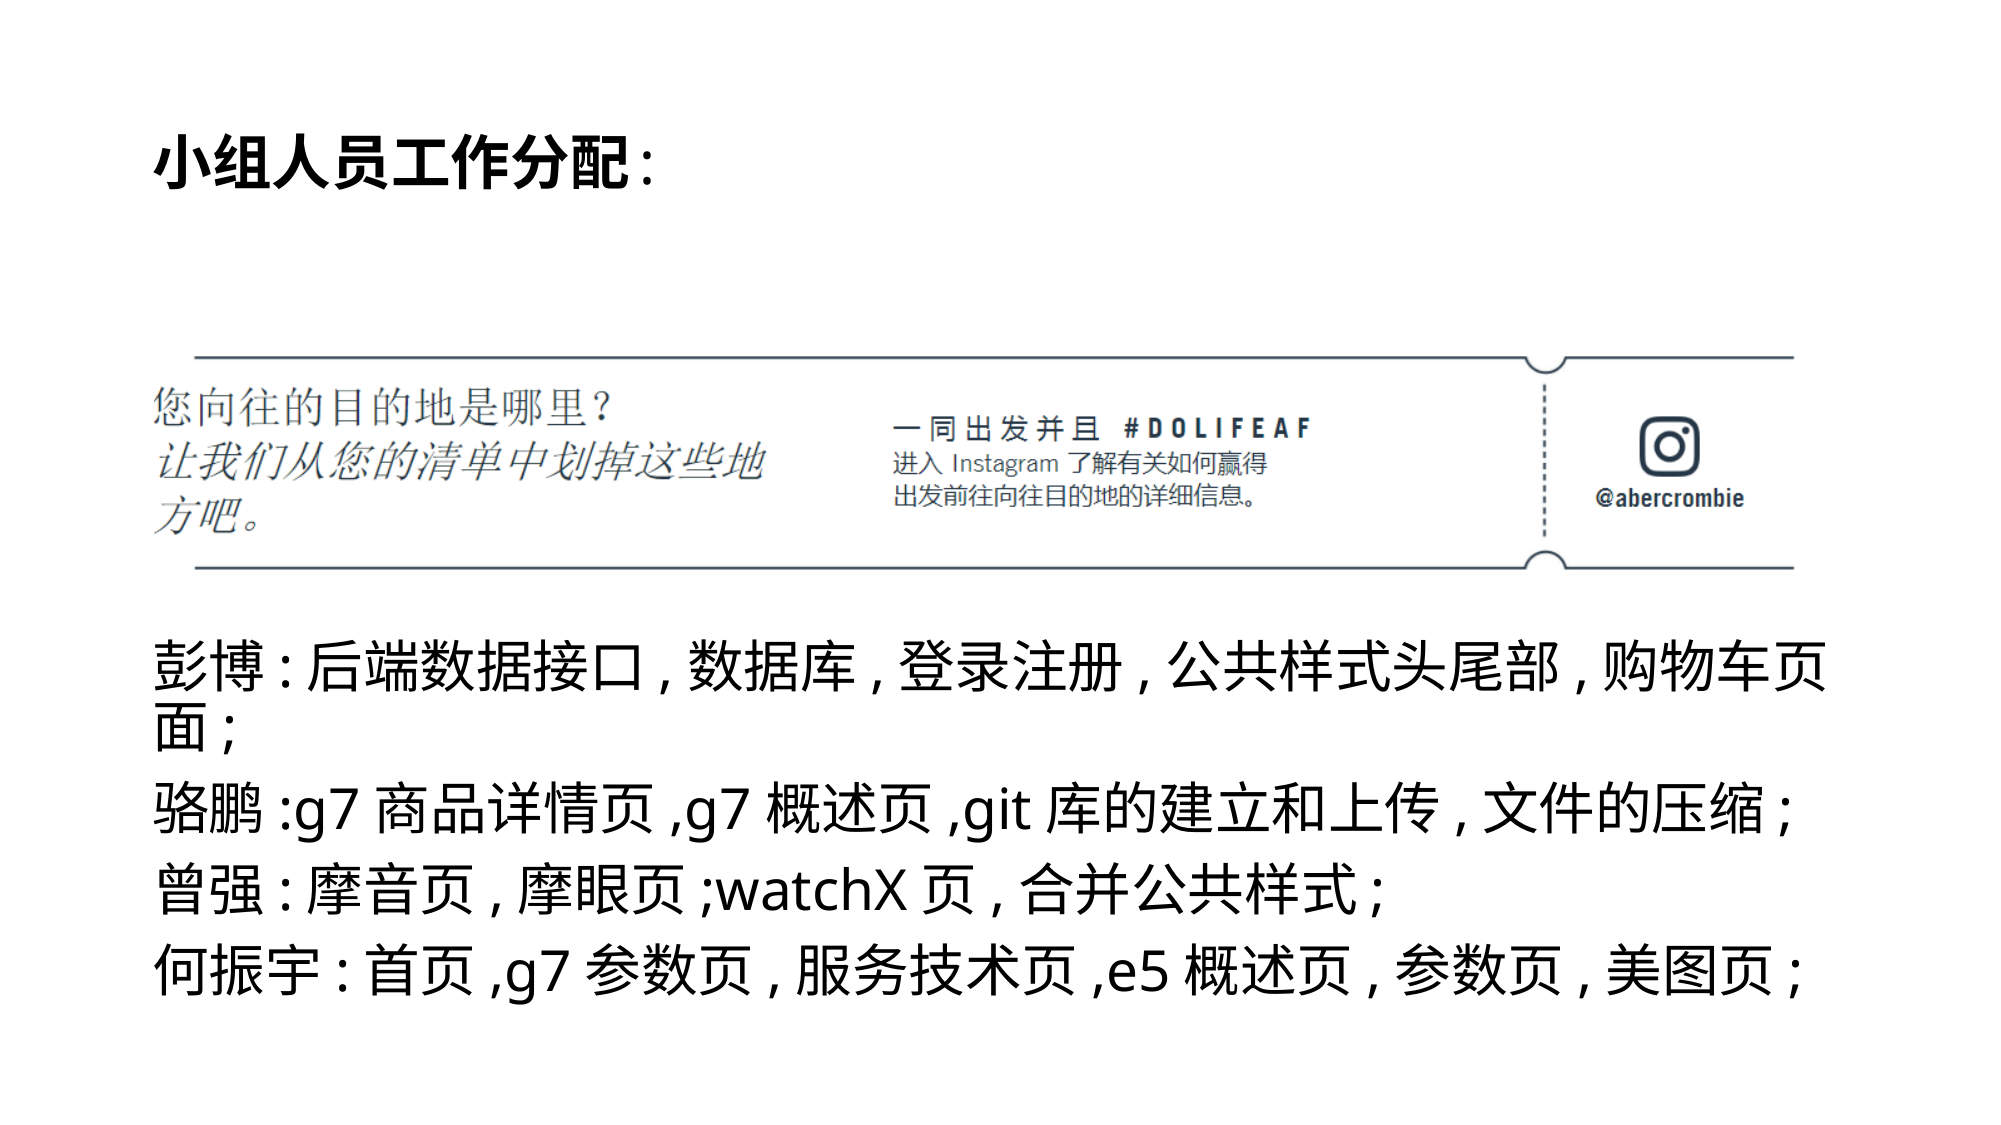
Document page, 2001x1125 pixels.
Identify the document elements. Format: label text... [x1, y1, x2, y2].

list 彭博:后端数据接口,数据库,登录注册,公共样式头尾部,购物车页面; 骆鹏:g7商品详情页,g7概述页,git库的建立和上传,文件的压缩; 曾强:摩音页,摩眼页;watchX页,合并公共样式; 何振宇:首页,g7参数页,服务技术页,e5概述页,参数页,美图页; [137, 299, 1863, 1014]
picture [154, 355, 1805, 571]
title 小组人员工作分配: [137, 59, 1863, 278]
